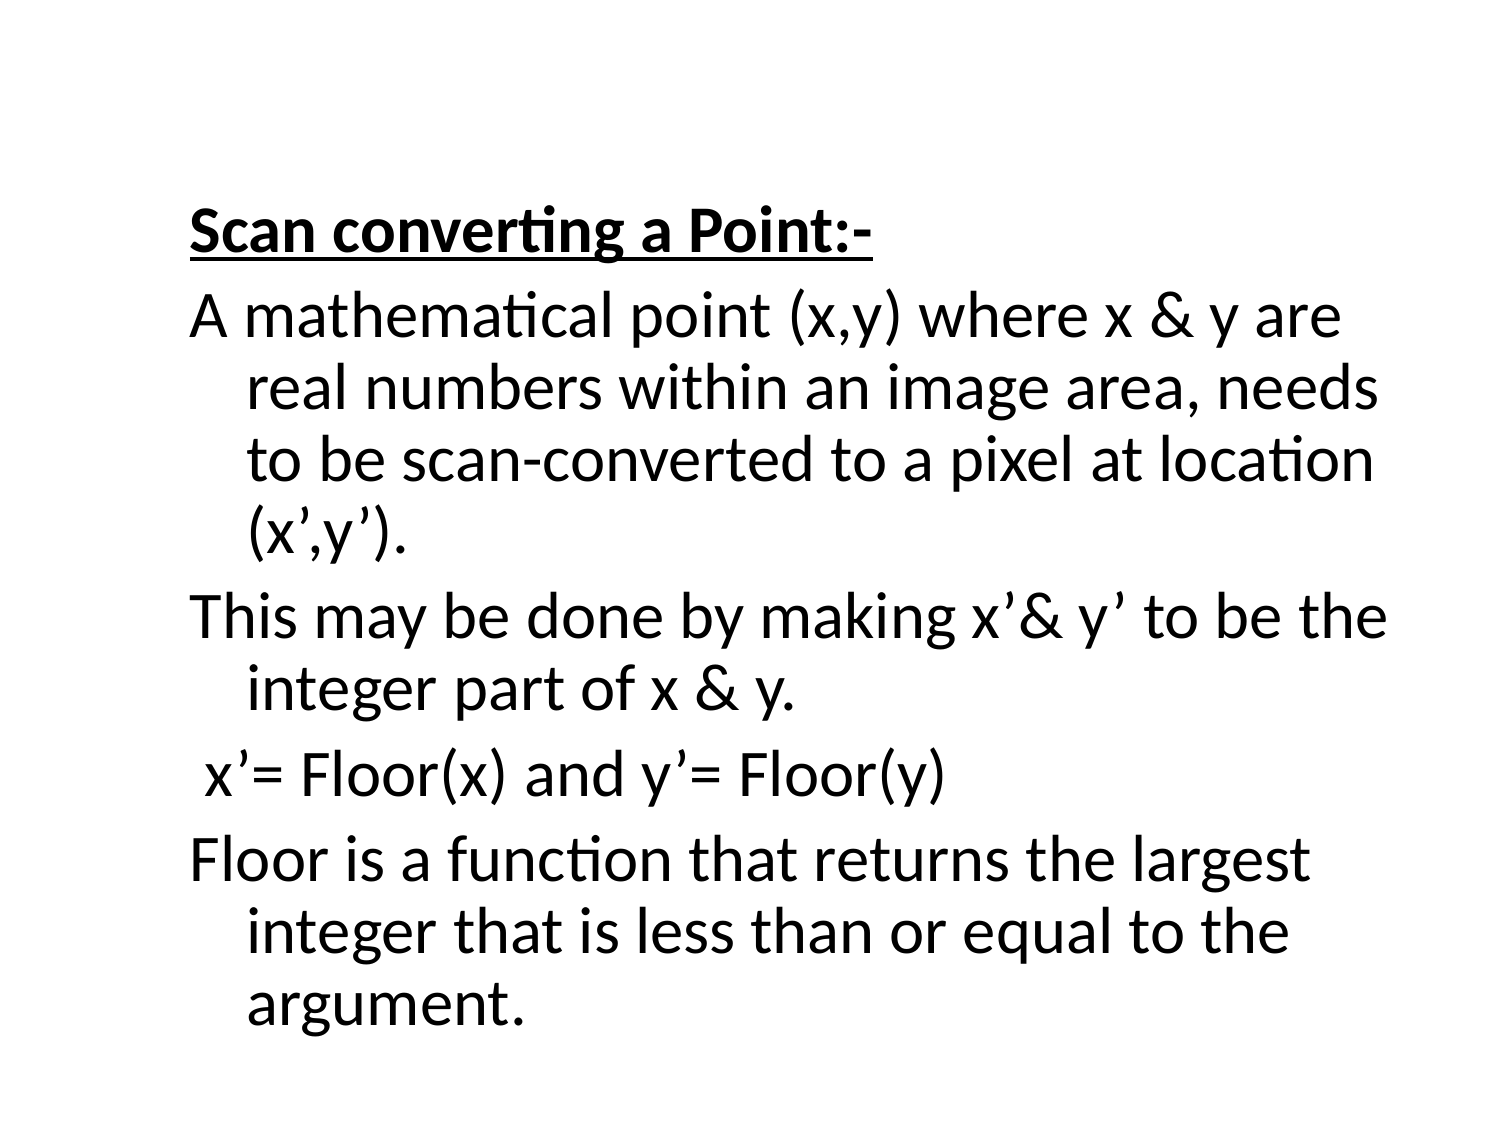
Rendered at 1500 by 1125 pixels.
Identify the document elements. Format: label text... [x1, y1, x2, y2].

list Scan converting a Point:- A mathematical point (x,y) where x & y are real numbers within an image area, needs to be scan-converted to a pixel at location (x’,y’). This may be done by making x’& y’ to be the integer part of x & y. x’= Floor(x) and y’= Floor(y) Floor is a function that returns the largest integer that is less than or equal to the argument. [174, 187, 1451, 1063]
